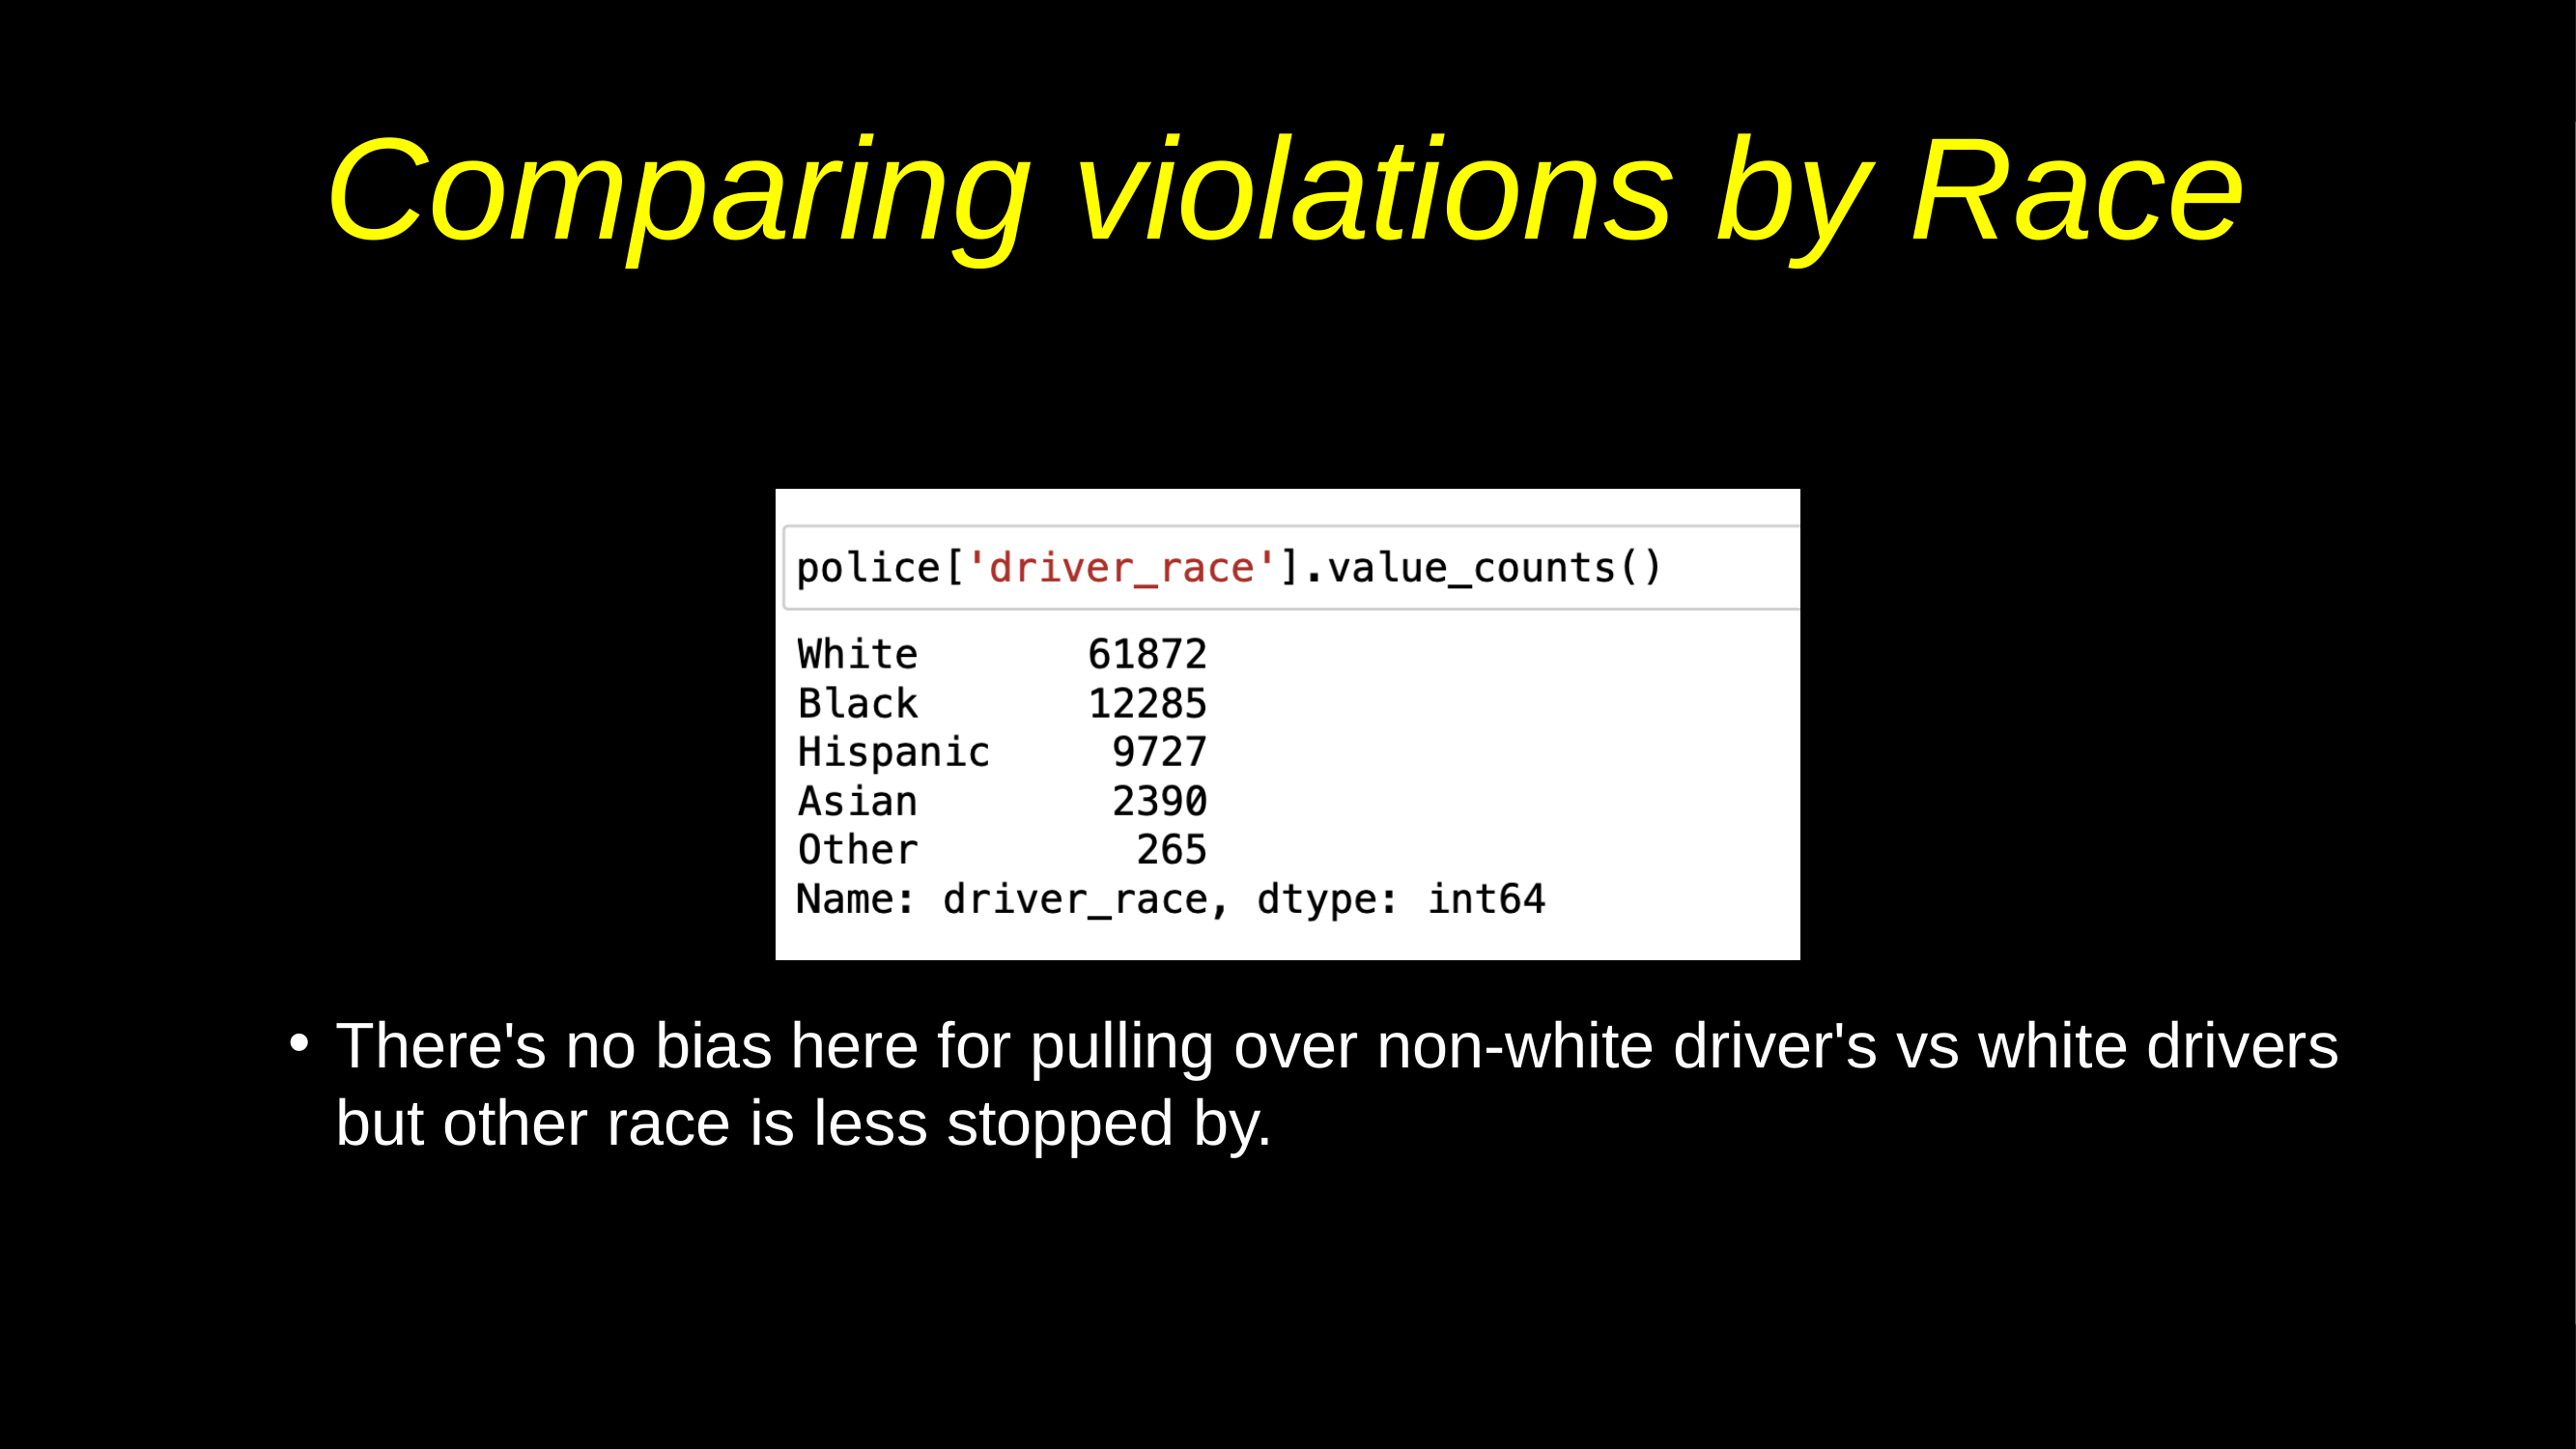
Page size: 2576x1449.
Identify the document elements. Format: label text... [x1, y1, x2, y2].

title Comparing violations by Race [183, 133, 2391, 403]
picture [775, 489, 1800, 960]
list There's no bias here for pulling over non-white driver's vs white drivers but other race is less stopped by. [183, 412, 2391, 1317]
